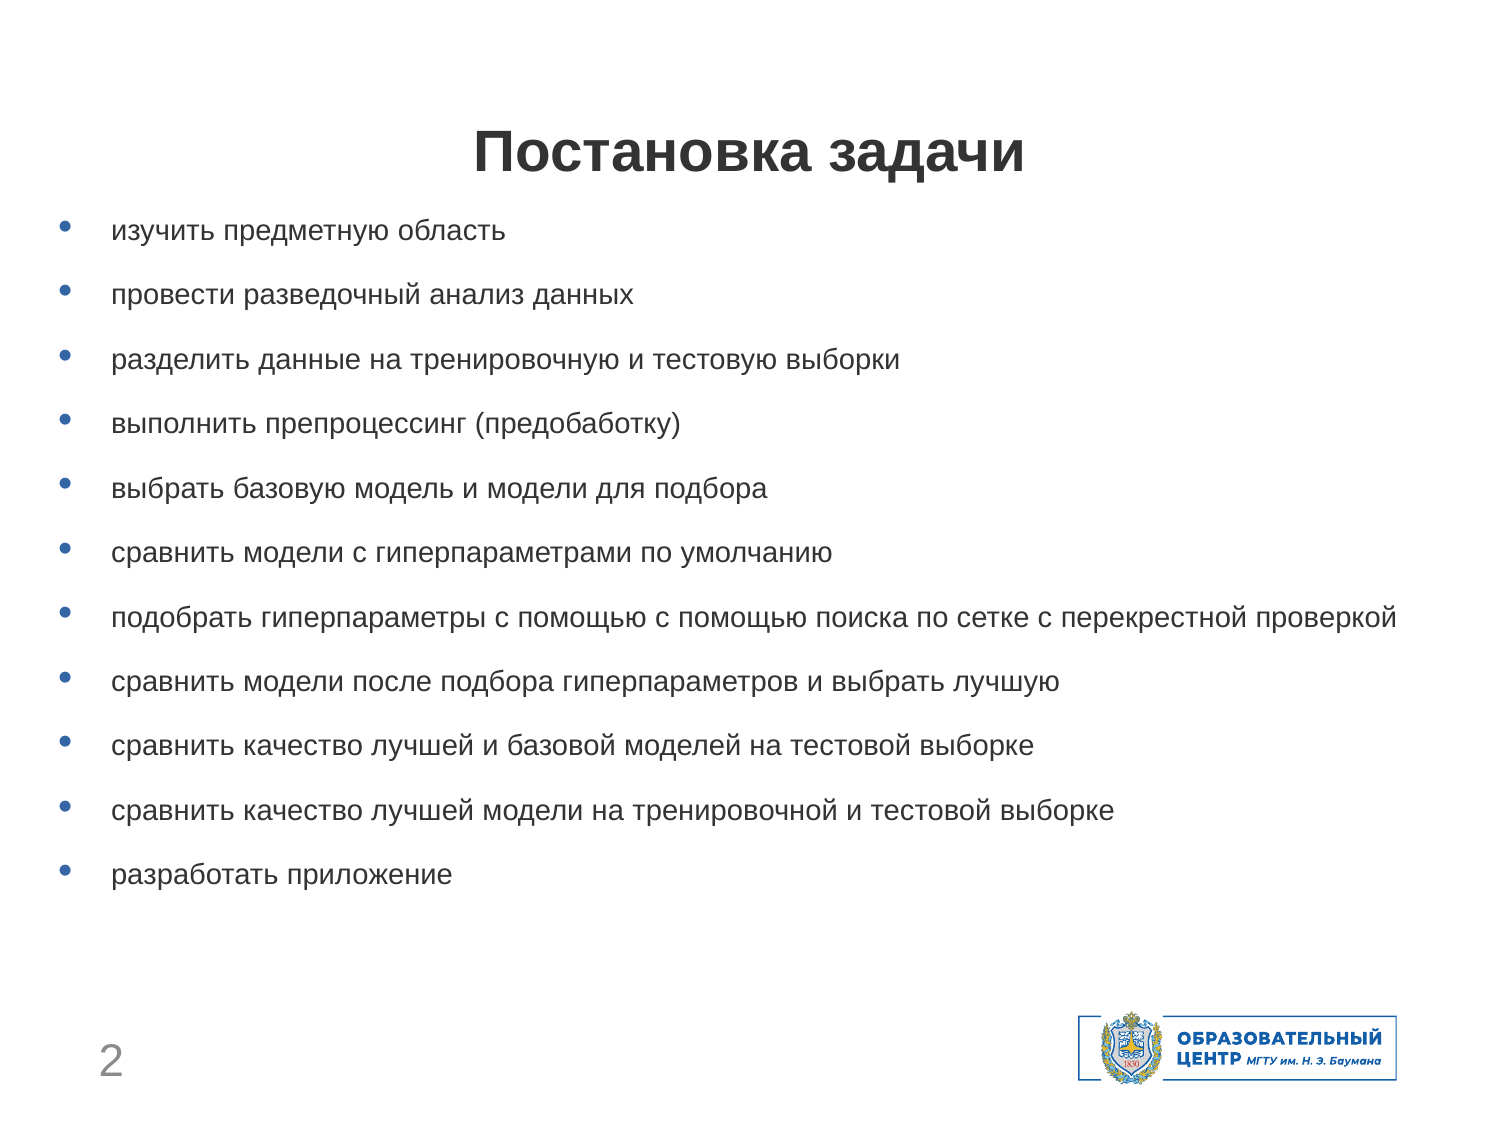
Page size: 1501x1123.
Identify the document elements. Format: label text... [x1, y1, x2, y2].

text_box изучить предметную область провести разведочный анализ данных разделить данные на тренировочную и тестовую выборки выполнить препроцессинг (предобаботку) выбрать базовую модель и модели для подбора сравнить модели с гиперпараметрами по умолчанию подобрать гиперпараметры с помощью с помощью поиска по сетке с перекрестной проверкой сравнить модели после подбора гиперпараметров и выбрать лучшую сравнить качество лучшей и базовой моделей на тестовой выборке сравнить качество лучшей модели на тренировочной и тестовой выборке разработать приложение [40, 211, 1501, 1038]
slide_number 2 [86, 1038, 186, 1088]
text_box Постановка задачи [0, 54, 1501, 242]
